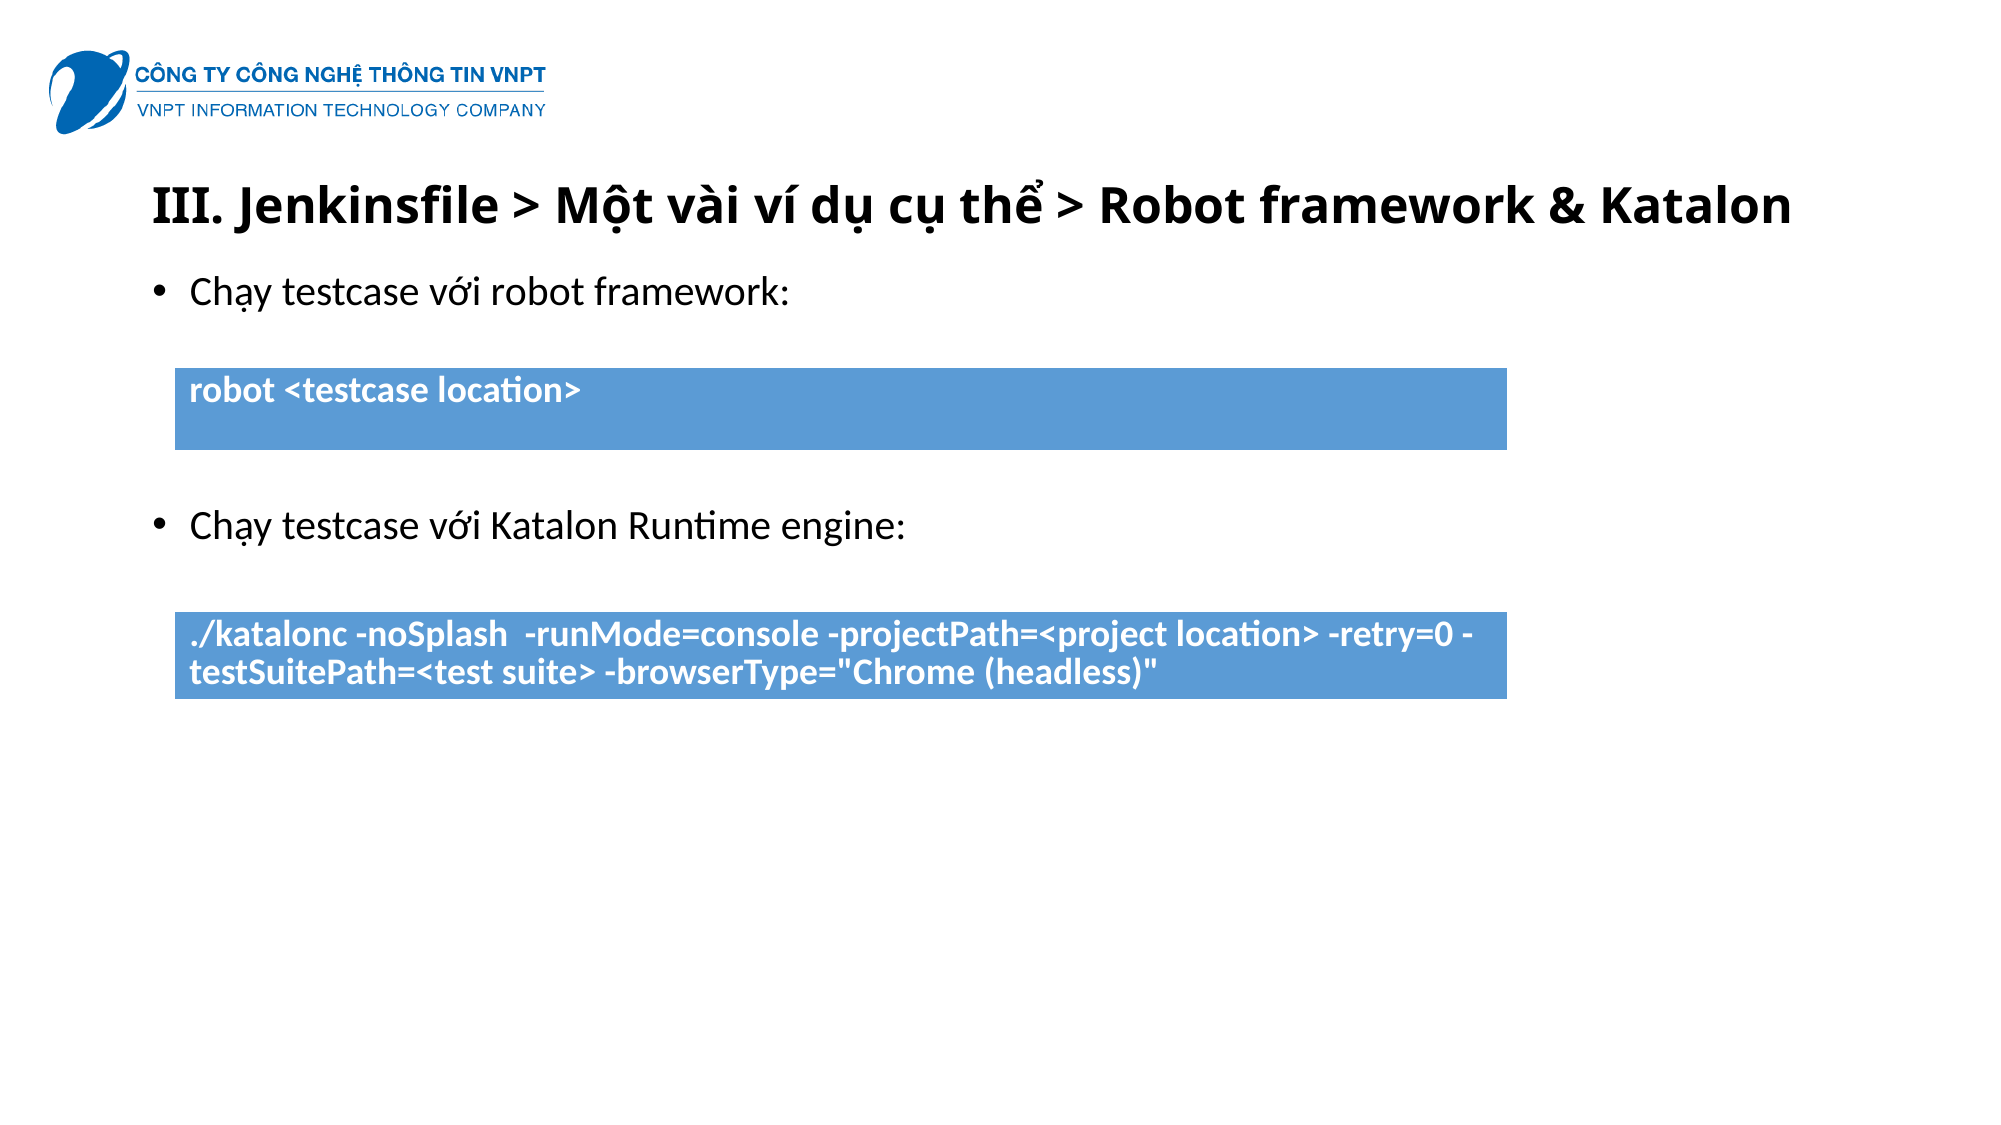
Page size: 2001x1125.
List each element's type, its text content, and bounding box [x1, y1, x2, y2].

title III. Jenkinsfile > Một vài ví dụ cụ thể > Robot framework & Katalon [137, 44, 1863, 262]
picture [39, 44, 556, 138]
table_header ./katalonc -noSplash -runMode=console -projectPath=<project location> -retry=0 -testSuitePath=<test suite> -browserType="Chrome (headless)" [175, 612, 1507, 699]
list Chạy testcase với robot framework: Chạy testcase với Katalon Runtime engine: [137, 262, 1863, 977]
table_header robot <testcase location> [175, 368, 1507, 450]
